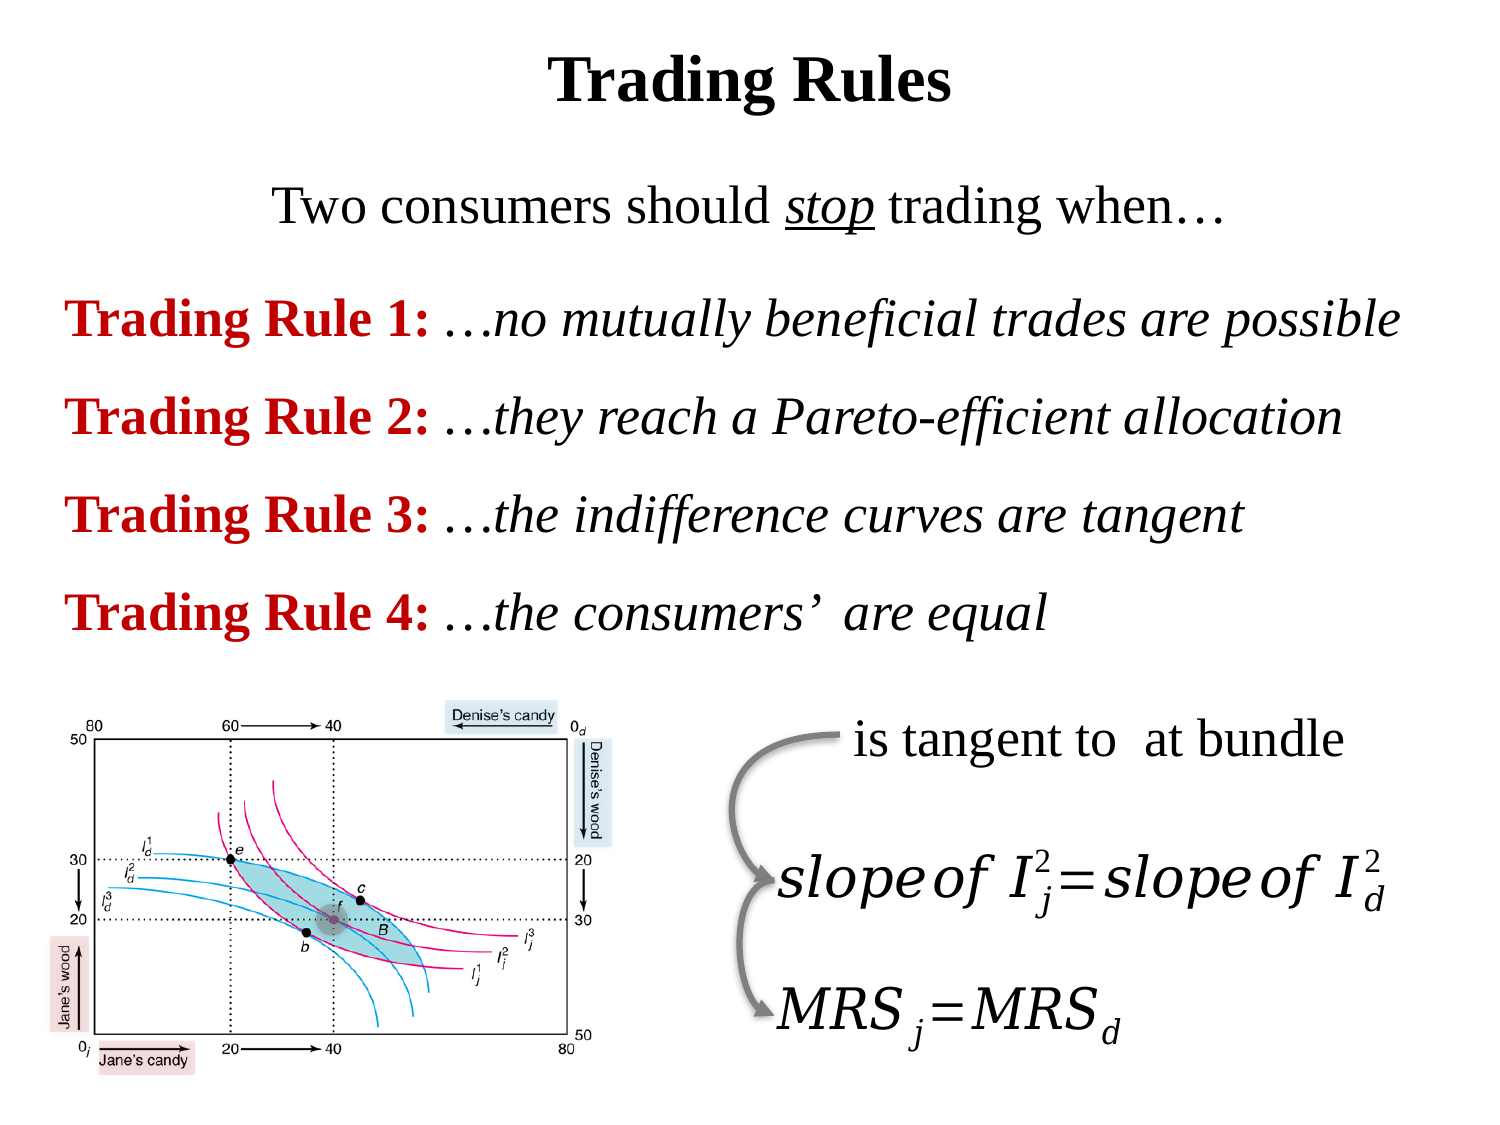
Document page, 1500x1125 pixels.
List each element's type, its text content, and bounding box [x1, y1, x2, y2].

text_box Two consumers should stop trading when… [106, 162, 1394, 243]
text_box Trading Rule 1: …no mutually beneficial trades are possible [50, 274, 1447, 355]
text_box Trading Rule 3: …the indifference curves are tangent [50, 471, 1447, 551]
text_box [49, 699, 615, 1076]
text_box Trading Rule 2: …they reach a Pareto-efficient allocation [50, 372, 1447, 453]
title Trading Rules [49, 0, 1451, 151]
